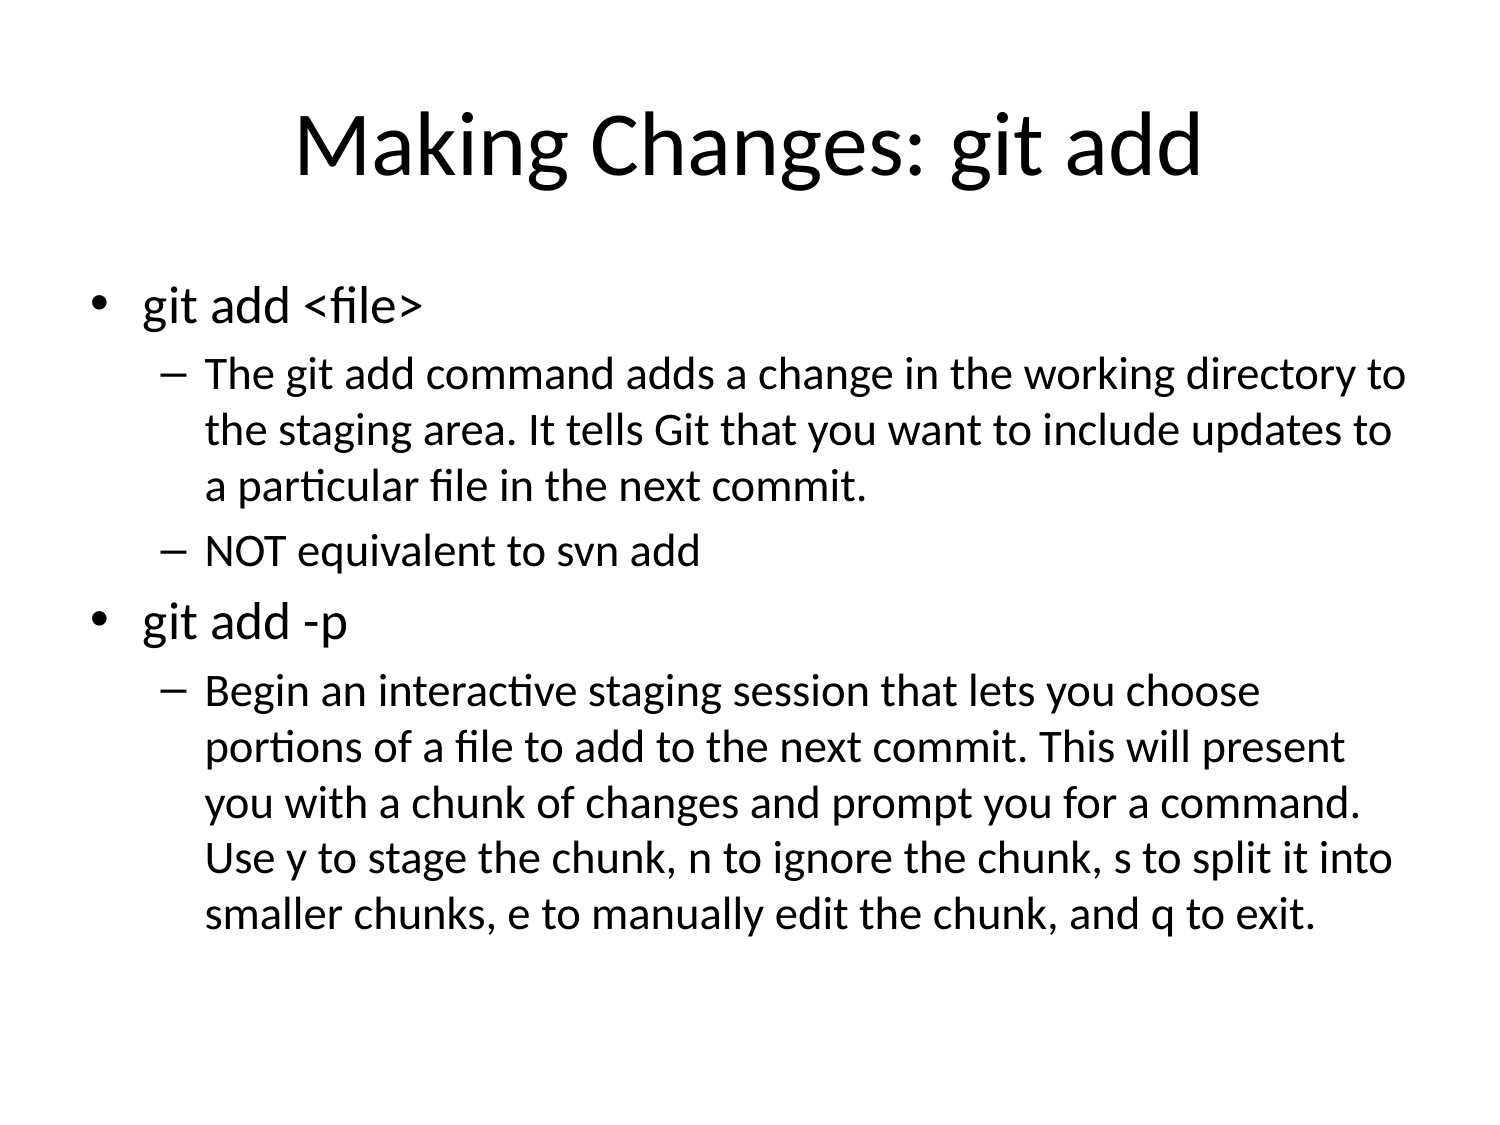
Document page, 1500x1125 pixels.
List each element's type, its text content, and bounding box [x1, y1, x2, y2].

title Making Changes: git add [75, 45, 1425, 233]
list git add <file> The git add command adds a change in the working directory to the staging area. It tells Git that you want to include updates to a particular file in the next commit. NOT equivalent to svn add git add -p Begin an interactive staging session that lets you choose portions of a file to add to the next commit. This will present you with a chunk of changes and prompt you for a command. Use y to stage the chunk, n to ignore the chunk, s to split it into smaller chunks, e to manually edit the chunk, and q to exit. [75, 262, 1425, 1005]
